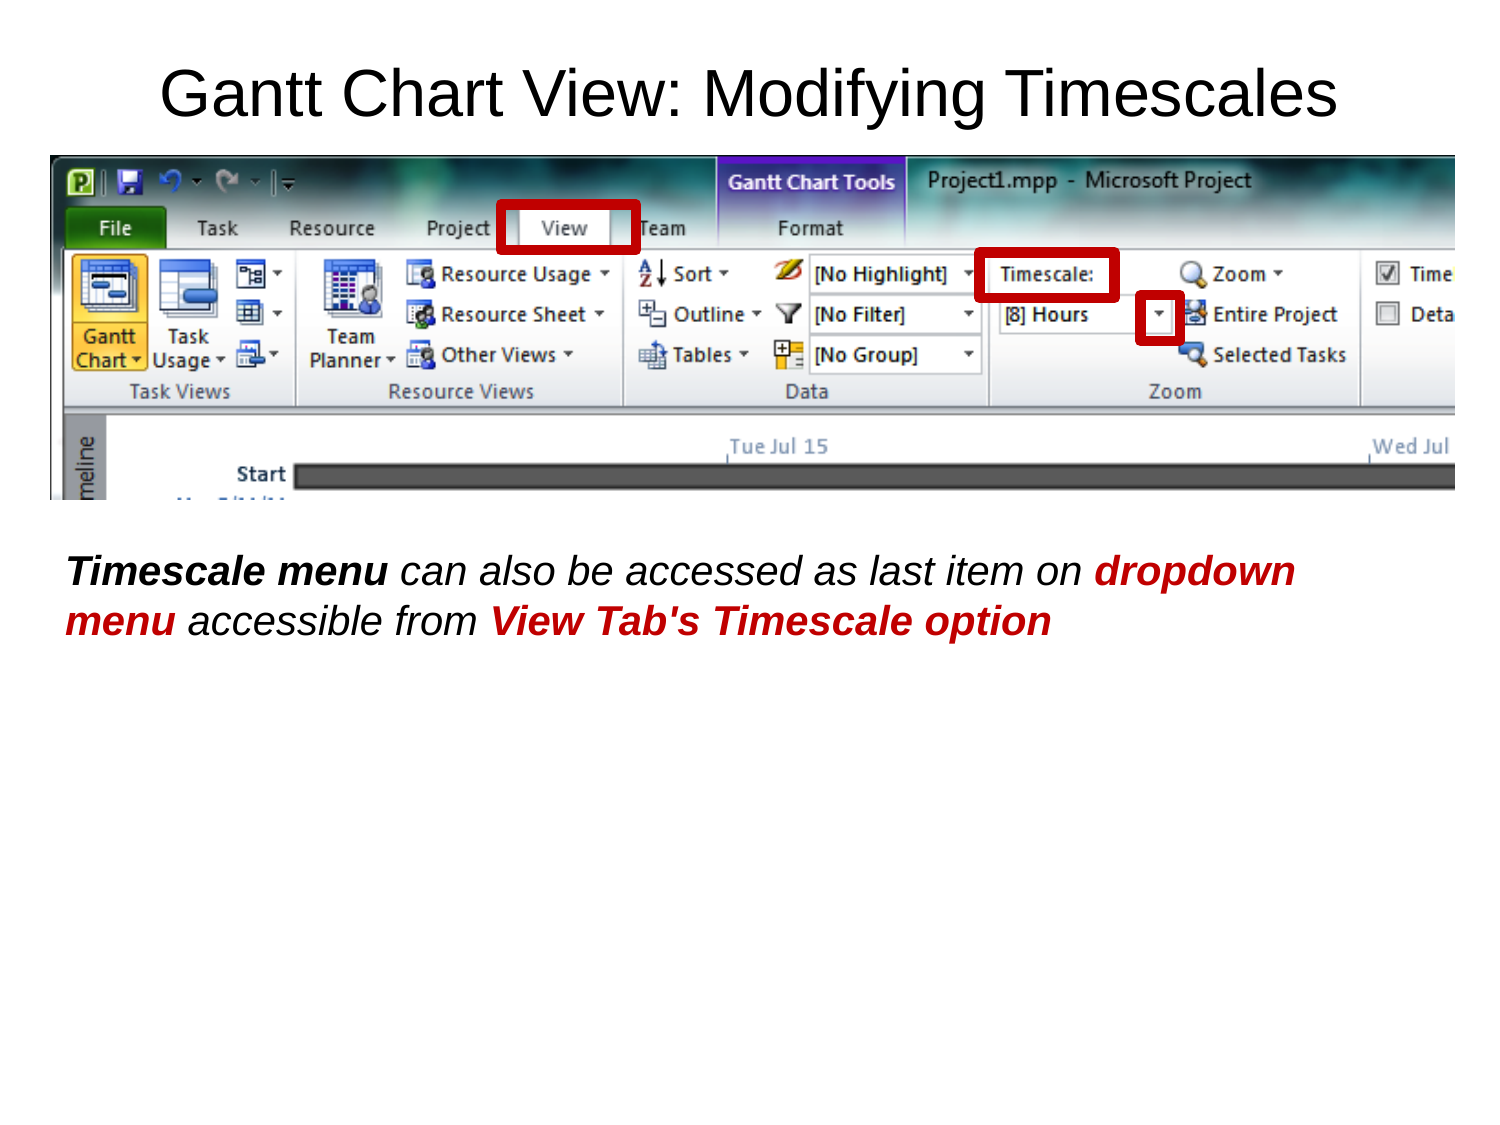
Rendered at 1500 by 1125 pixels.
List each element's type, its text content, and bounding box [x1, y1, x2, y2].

picture [49, 155, 1455, 500]
title Gantt Chart View: Modifying Timescales [75, 45, 1425, 135]
text_box Timescale menu can also be accessed as last item on dropdown menu accessible from View Tab's Timescale option [49, 536, 1412, 988]
